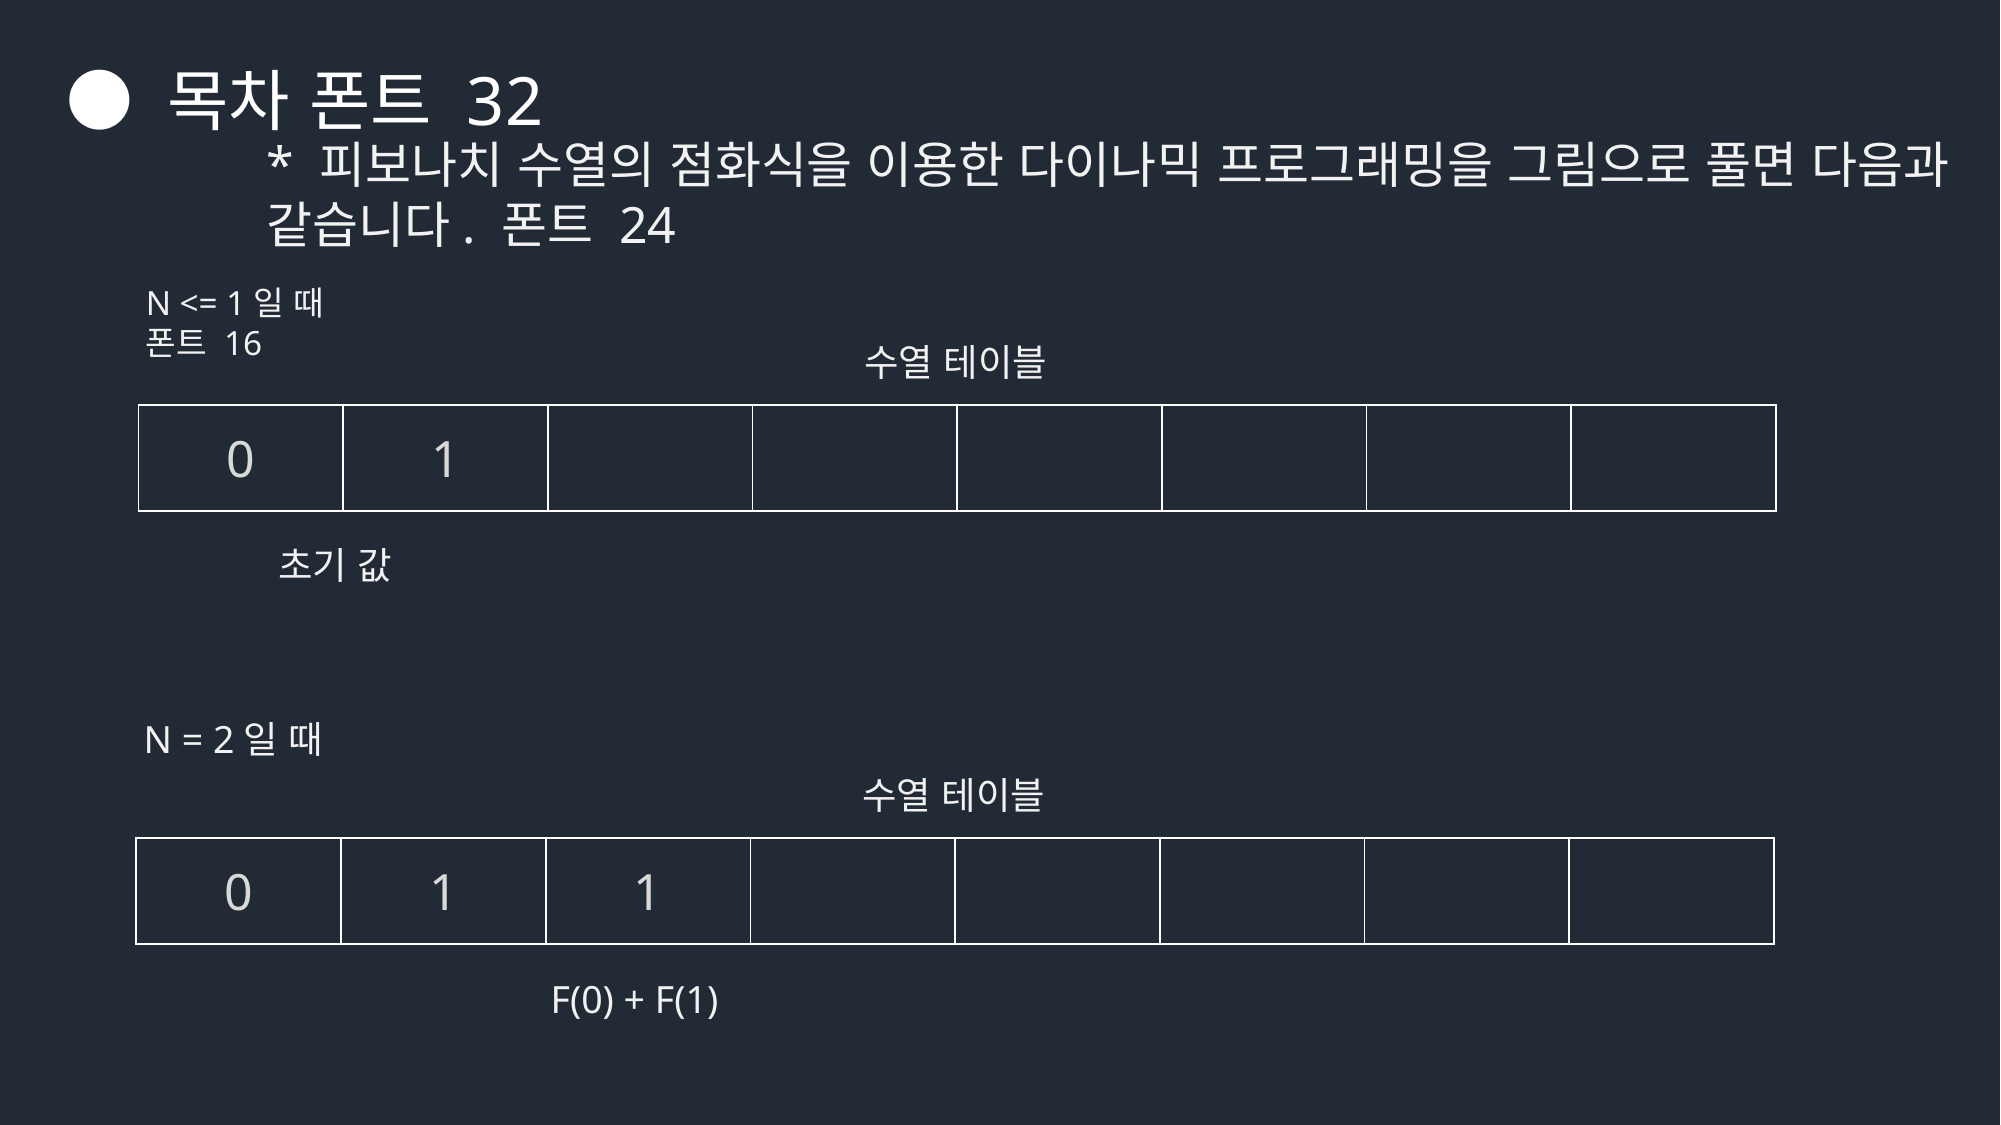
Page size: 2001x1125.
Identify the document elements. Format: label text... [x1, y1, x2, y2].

table_header [1572, 406, 1775, 510]
table_header [1161, 839, 1364, 943]
text_box F(0) + F(1) [535, 968, 754, 1029]
table_header 1 [547, 839, 750, 943]
table_header [753, 406, 956, 510]
table_header [958, 406, 1161, 510]
table_header [1365, 839, 1568, 943]
table_header [751, 839, 954, 943]
text_box ● 목차 폰트 32 [51, 51, 830, 146]
text_box * 피보나치 수열의 점화식을 이용한 다이나믹 프로그래밍을 그림으로 풀면 다음과 같습니다. 폰트 24 [251, 126, 2000, 262]
table_header [1367, 406, 1570, 510]
table_header [1570, 839, 1773, 943]
text_box 수열 테이블 [847, 764, 1088, 825]
table_header [956, 839, 1159, 943]
text_box 초기 값 [263, 534, 431, 595]
text_box 수열 테이블 [849, 331, 1090, 391]
table_header 0 [139, 406, 342, 510]
table_header 0 [137, 839, 340, 943]
table_header [1163, 406, 1366, 510]
text_box N <= 1일 때 폰트 16 [131, 274, 393, 370]
table_header [549, 406, 752, 510]
table_header 1 [342, 839, 545, 943]
text_box N = 2일 때 [128, 708, 391, 768]
table_header 1 [344, 406, 547, 510]
